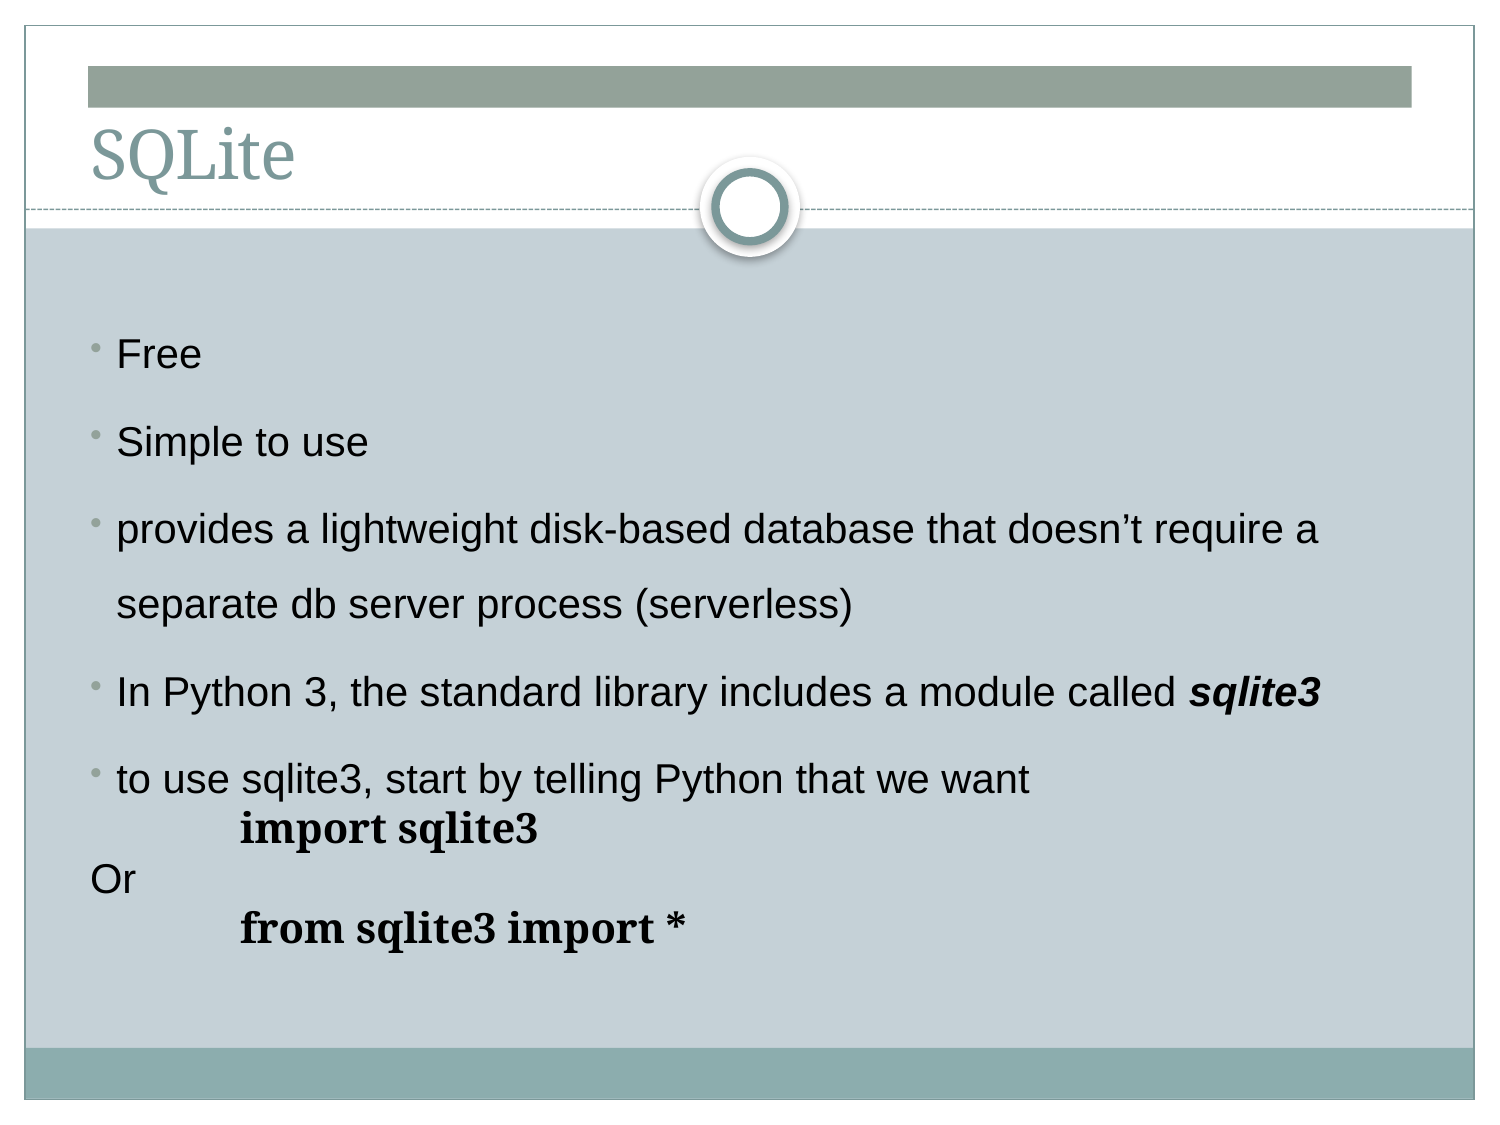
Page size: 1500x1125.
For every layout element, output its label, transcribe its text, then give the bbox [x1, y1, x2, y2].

text_box [88, 66, 1412, 108]
title SQLite [88, 108, 982, 194]
text_box Free Simple to use provides a lightweight disk-based database that doesn’t require a separate db server process (serverless) In Python 3, the standard library includes a module called sqlite3 to use sqlite3, start by telling Python that we want import sqlite3 Or from sqlite3 import * [88, 290, 1471, 953]
title SQLite [88, 3, 982, 66]
